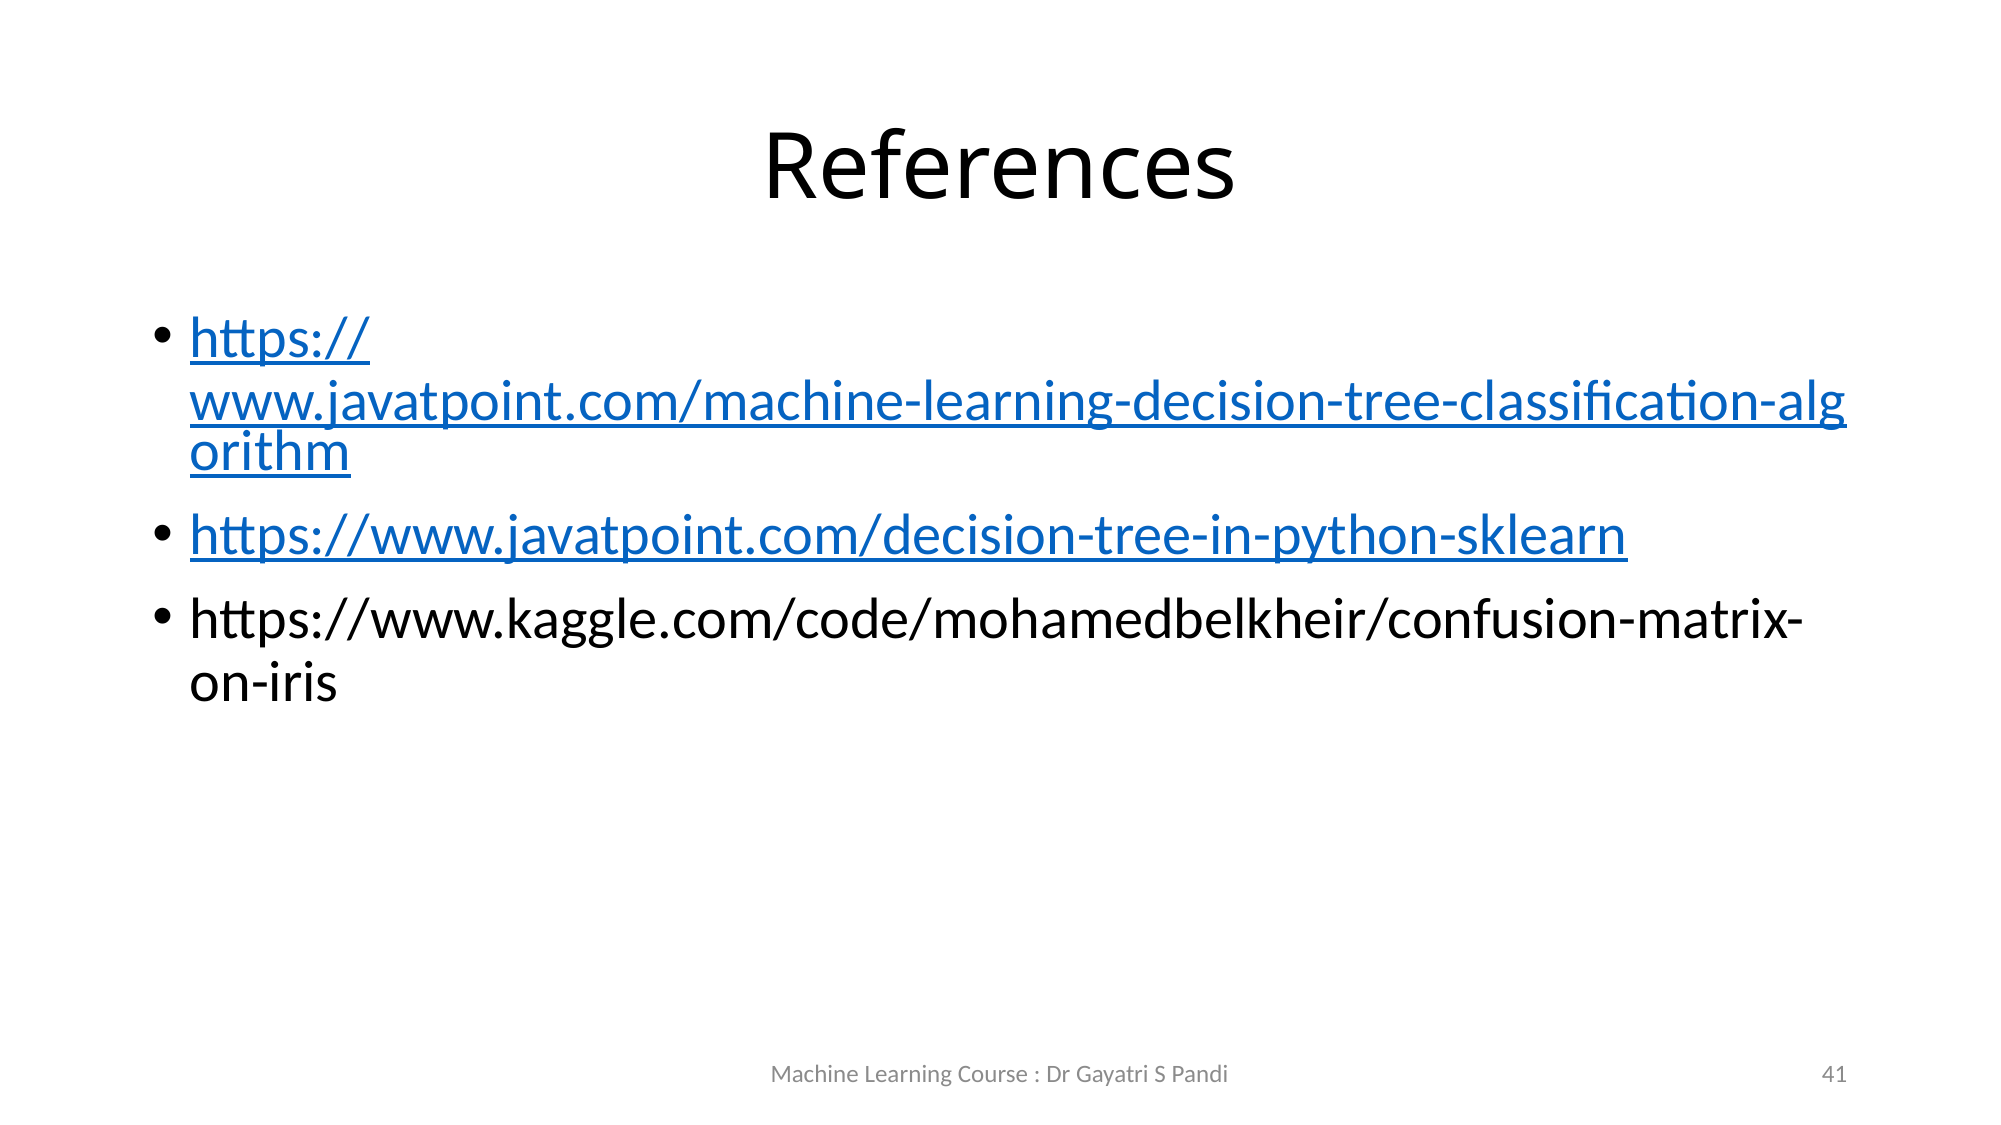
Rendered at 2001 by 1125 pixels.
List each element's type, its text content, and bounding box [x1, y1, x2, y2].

slide_number 41 [1412, 1042, 1863, 1103]
footer Machine Learning Course : Dr Gayatri S Pandi [662, 1042, 1338, 1103]
list https://www.javatpoint.com/machine-learning-decision-tree-classification-algorithm https://www.javatpoint.com/decision-tree-in-python-sklearn https://www.kaggle.com/code/mohamedbelkheir/confusion-matrix-on-iris [137, 299, 1863, 1014]
title References [137, 59, 1863, 278]
